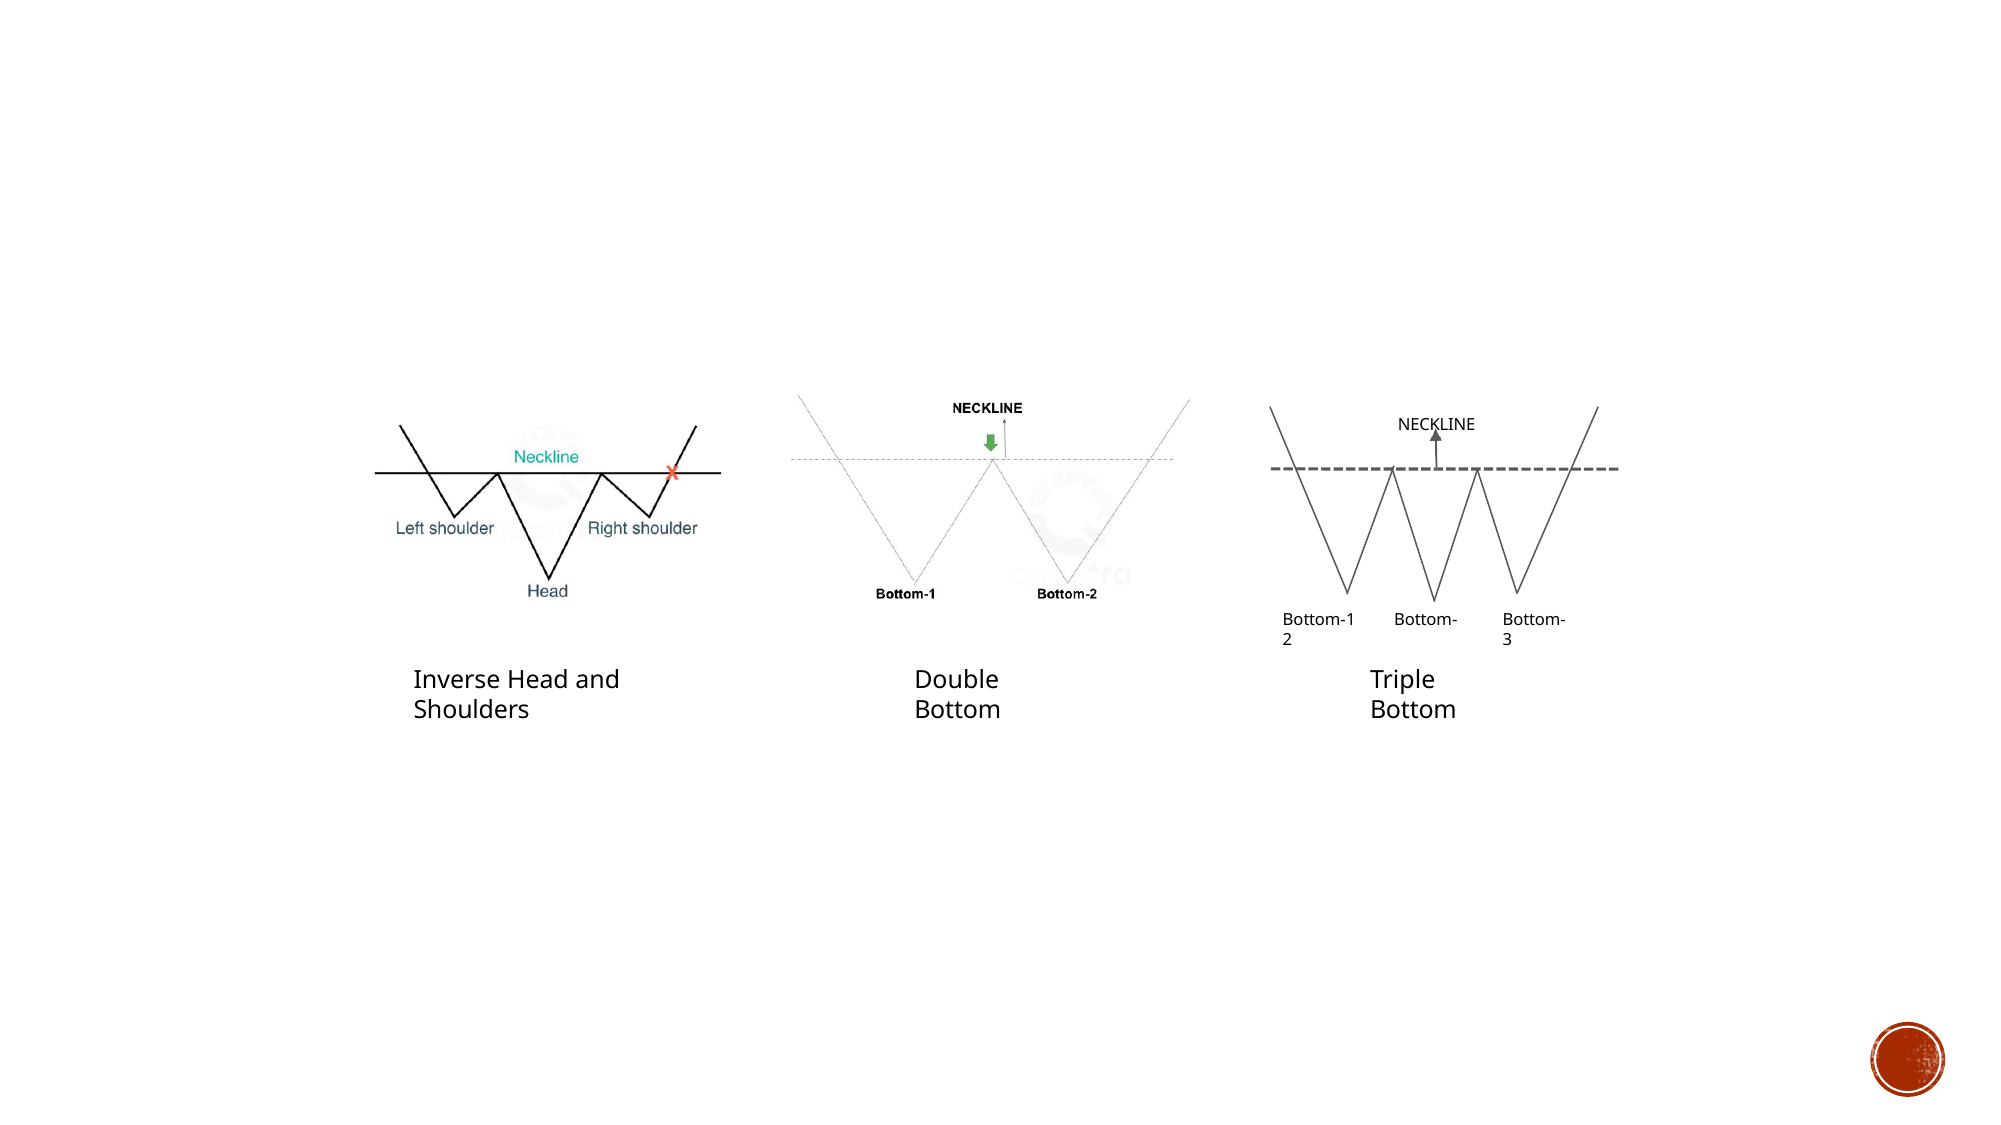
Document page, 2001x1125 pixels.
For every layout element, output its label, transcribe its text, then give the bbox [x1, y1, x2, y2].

text_box Bottom-3 [1500, 606, 1574, 649]
text_box Bottom-1 Bottom-2 [1280, 606, 1463, 649]
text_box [1269, 408, 1618, 593]
picture [791, 394, 1190, 599]
picture [374, 423, 722, 598]
text_box Triple Bottom [1367, 661, 1521, 724]
text_box Inverse Head and Shoulders [411, 661, 732, 724]
text_box Double Bottom [912, 661, 1082, 724]
